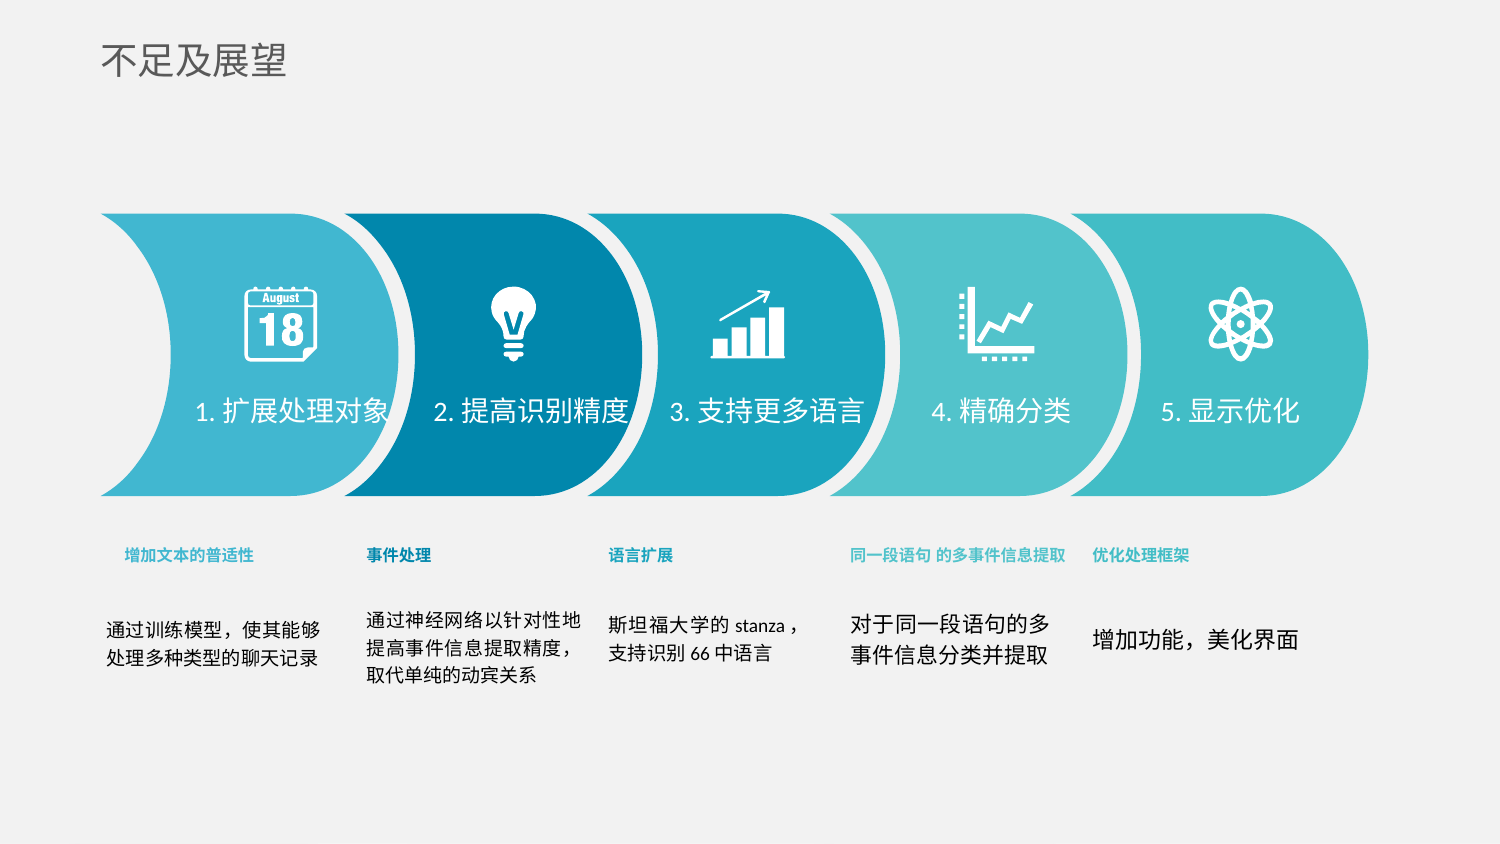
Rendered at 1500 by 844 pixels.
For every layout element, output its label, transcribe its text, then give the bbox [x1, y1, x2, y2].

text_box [100, 213, 1369, 697]
text_box 不足及展望 [100, 28, 450, 91]
